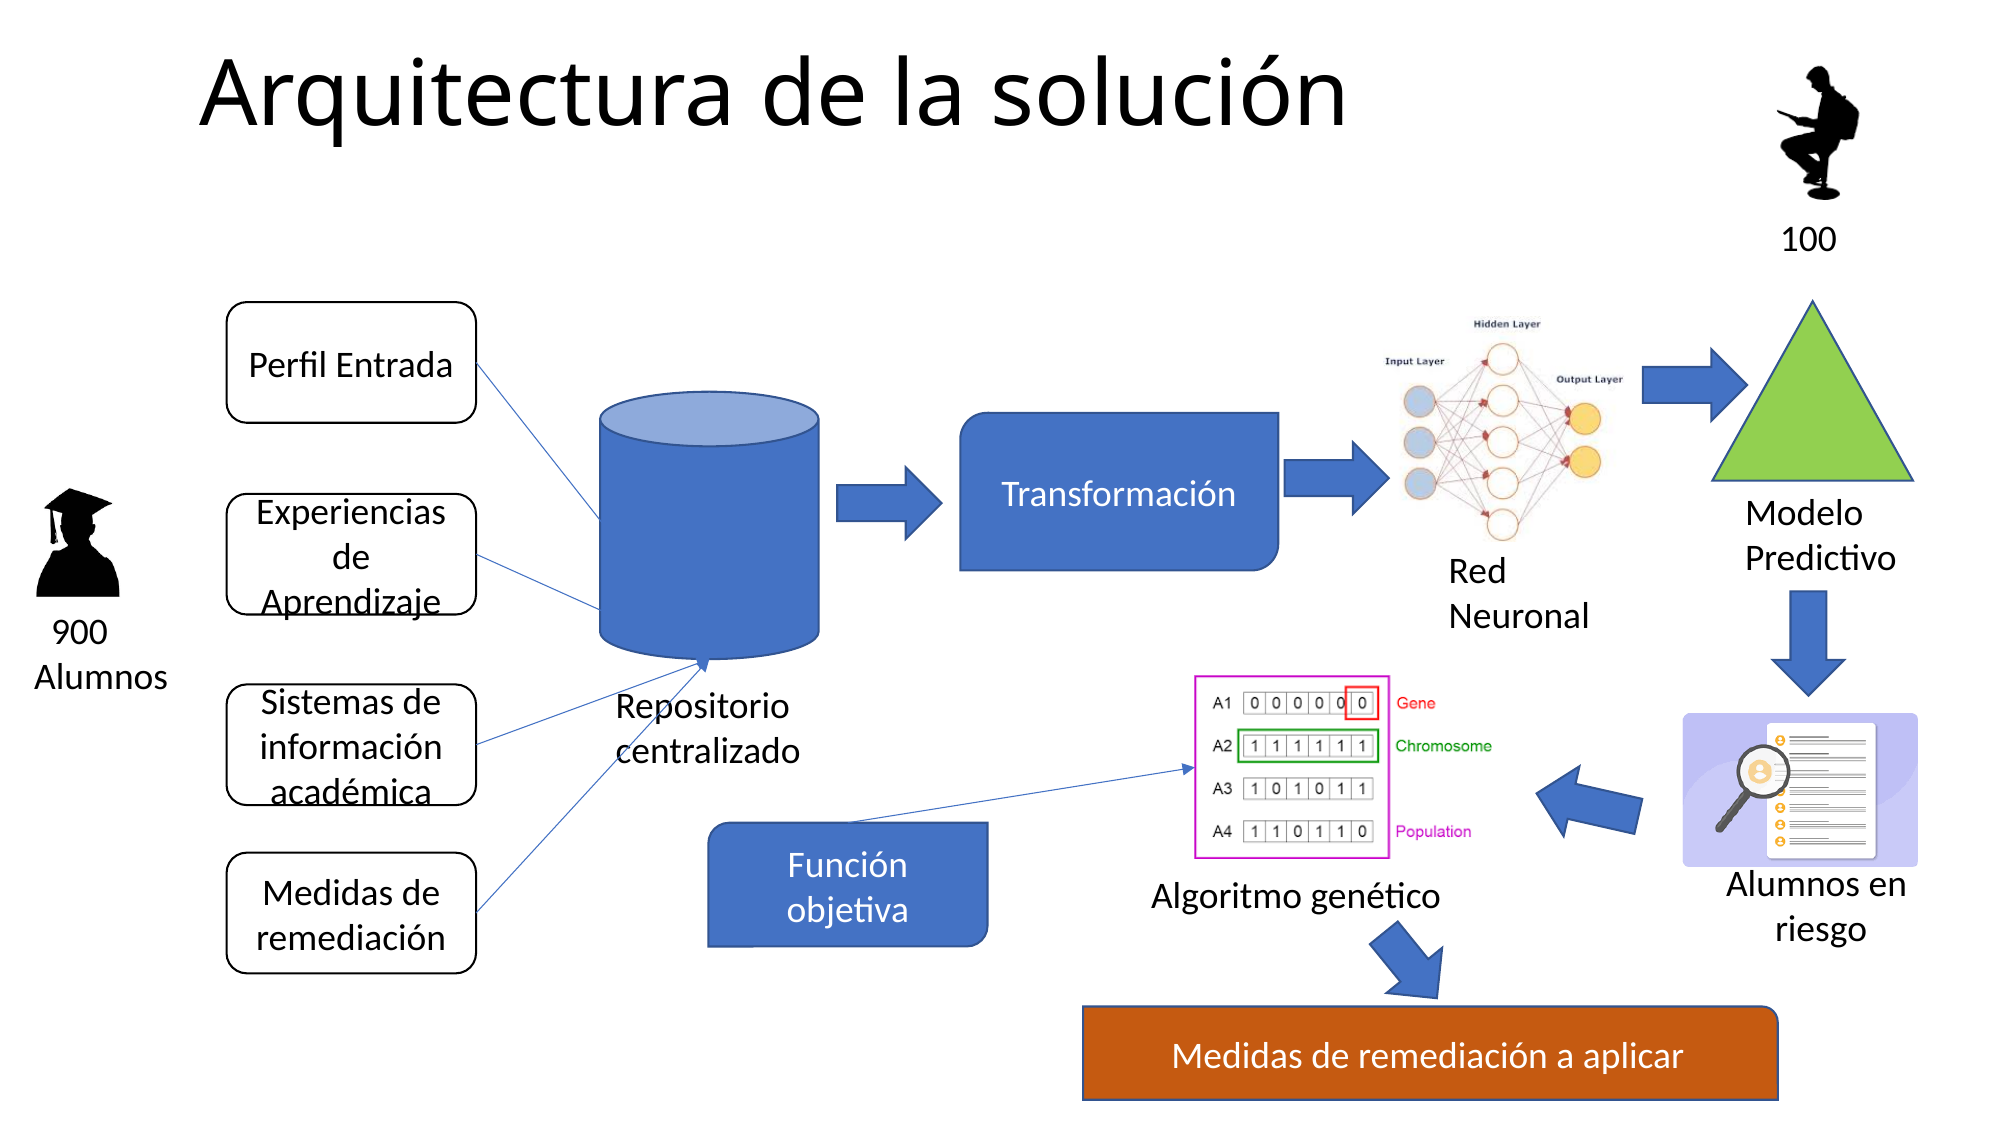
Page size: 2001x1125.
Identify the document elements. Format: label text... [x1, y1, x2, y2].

picture [3, 467, 152, 616]
text_box Modelo Predictivo [1730, 480, 1912, 586]
text_box Algoritmo genético [1136, 863, 1457, 923]
text_box [1368, 920, 1444, 1000]
text_box Experiencias de Aprendizaje [225, 492, 476, 616]
text_box Repositorio centralizado [601, 673, 694, 775]
text_box Red Neuronal [1433, 542, 1605, 644]
text_box Medidas de remediación a aplicar [1082, 1005, 1779, 1101]
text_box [987, 767, 1195, 885]
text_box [476, 525, 601, 913]
title Arquitectura de la solución [184, 35, 1652, 158]
text_box [1283, 439, 1383, 517]
text_box 900 Alumnos [19, 600, 184, 750]
text_box [1641, 346, 1749, 424]
text_box [601, 390, 820, 661]
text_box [476, 362, 601, 525]
text_box [1535, 764, 1644, 839]
text_box Sistemas de información académica [225, 683, 476, 807]
text_box Función objetiva [707, 821, 989, 948]
picture [1194, 675, 1493, 859]
picture [1682, 713, 1918, 867]
text_box 100 [1748, 206, 1852, 311]
text_box Repositorio centralizado [602, 673, 816, 778]
text_box Medidas de remediación [225, 851, 478, 975]
picture [1652, 24, 1965, 200]
text_box [1770, 590, 1847, 698]
picture [1383, 316, 1625, 542]
text_box Perfil Entrada [225, 301, 478, 424]
text_box [836, 464, 944, 542]
text_box Alumnos en riesgo [1711, 852, 1931, 957]
text_box [1710, 311, 1915, 482]
text_box Transformación [959, 411, 1280, 572]
